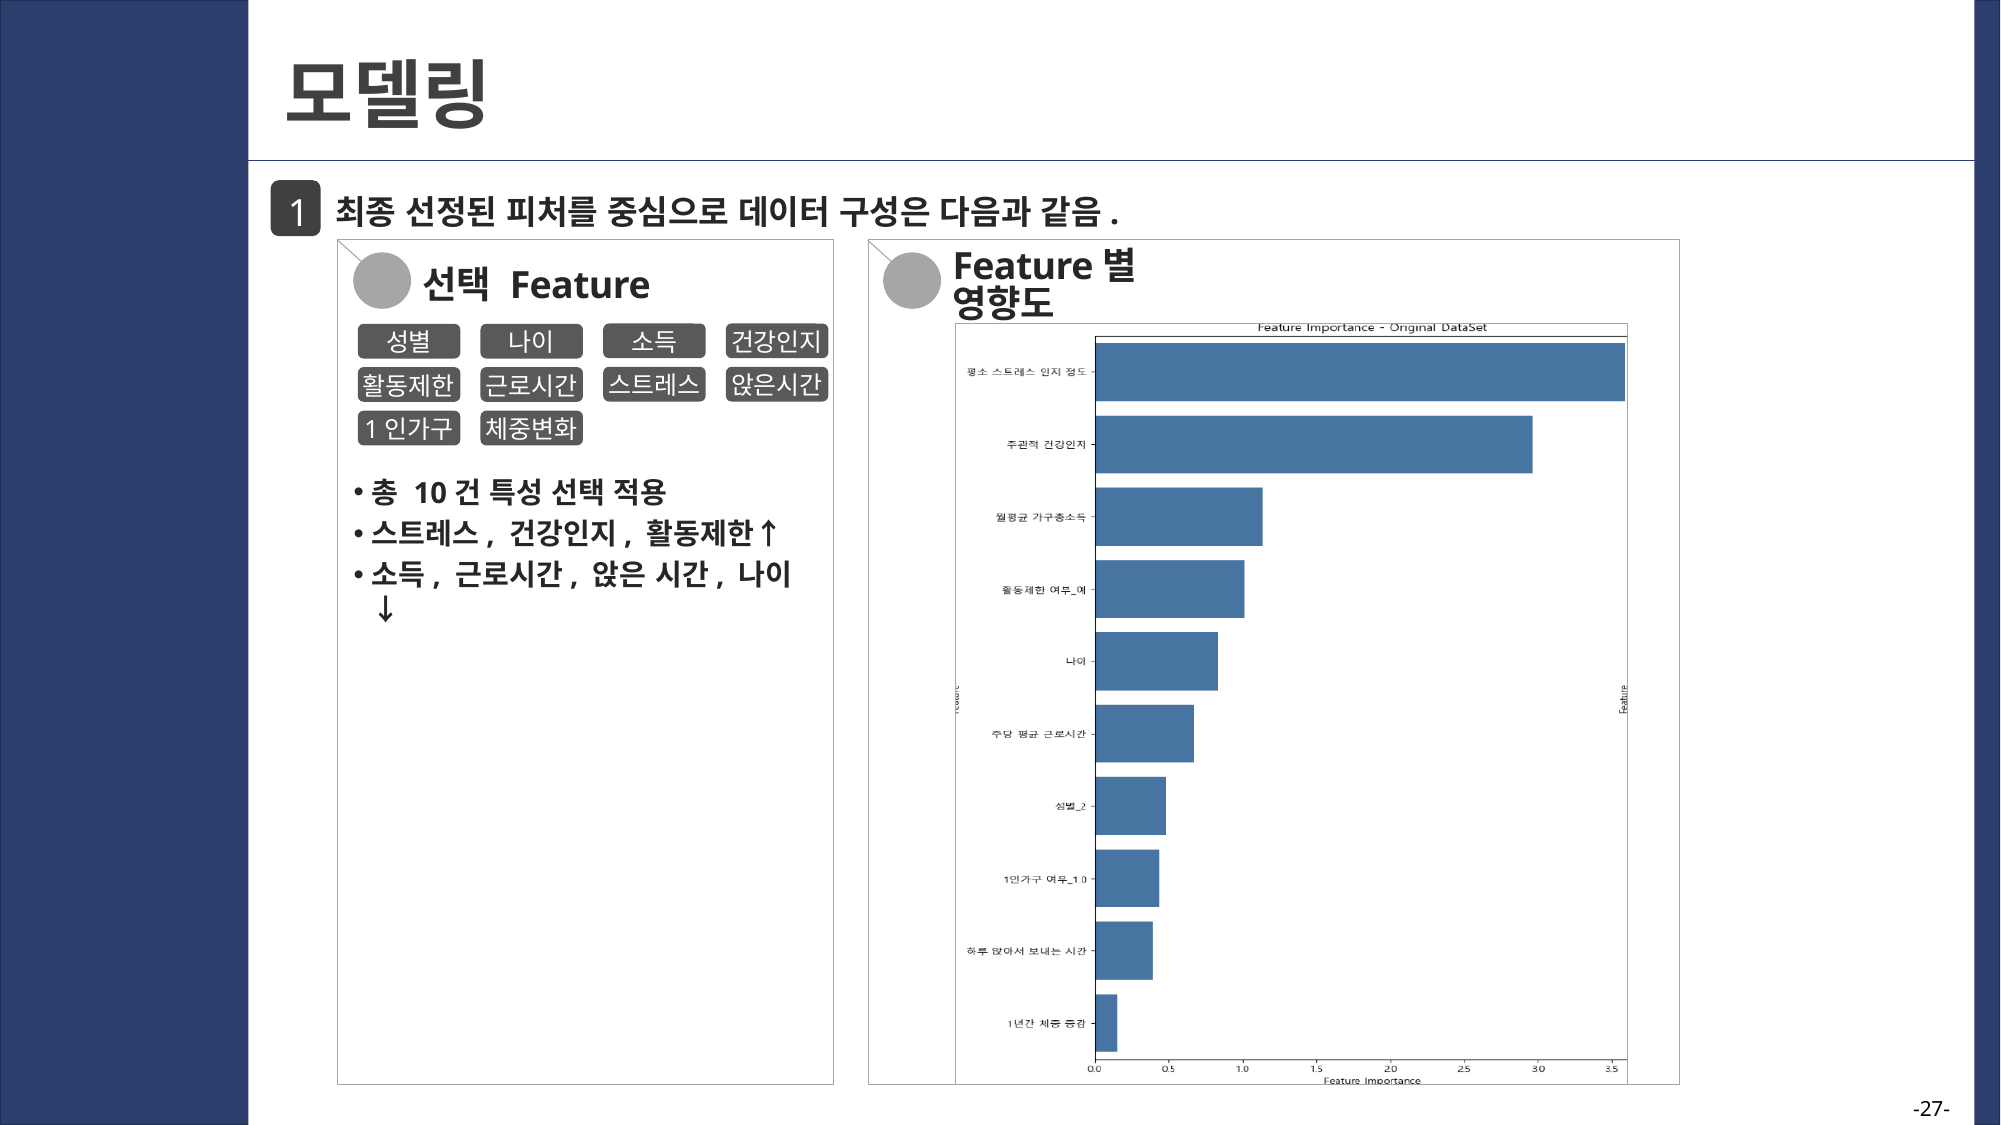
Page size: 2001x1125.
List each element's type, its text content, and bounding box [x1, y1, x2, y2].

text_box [337, 240, 412, 309]
text_box 1 [269, 179, 320, 238]
text_box 05 [88, 21, 297, 157]
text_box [344, 319, 474, 362]
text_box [720, 318, 842, 362]
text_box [474, 319, 597, 362]
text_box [720, 362, 842, 408]
text_box 총 10건 특성 선택 적용 스트레스, 건강인지, 활동제한↑ 소득, 근로시간, 앉은 시간, 나이↓ [353, 473, 820, 628]
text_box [867, 240, 942, 309]
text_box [589, 318, 720, 362]
text_box Feature별 영향도 [937, 242, 1253, 333]
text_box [474, 406, 597, 452]
text_box [868, 309, 955, 1085]
text_box 모델링 [297, 40, 1068, 146]
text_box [474, 362, 597, 406]
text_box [344, 362, 474, 406]
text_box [344, 406, 474, 452]
text_box [869, 239, 1680, 1085]
picture [955, 323, 1628, 1085]
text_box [597, 362, 720, 408]
text_box [337, 239, 834, 1085]
text_box 최종 선정된 피처를 중심으로 데이터 구성은 다음과 같음. [320, 180, 1880, 239]
text_box 선택 Feature [407, 261, 723, 314]
